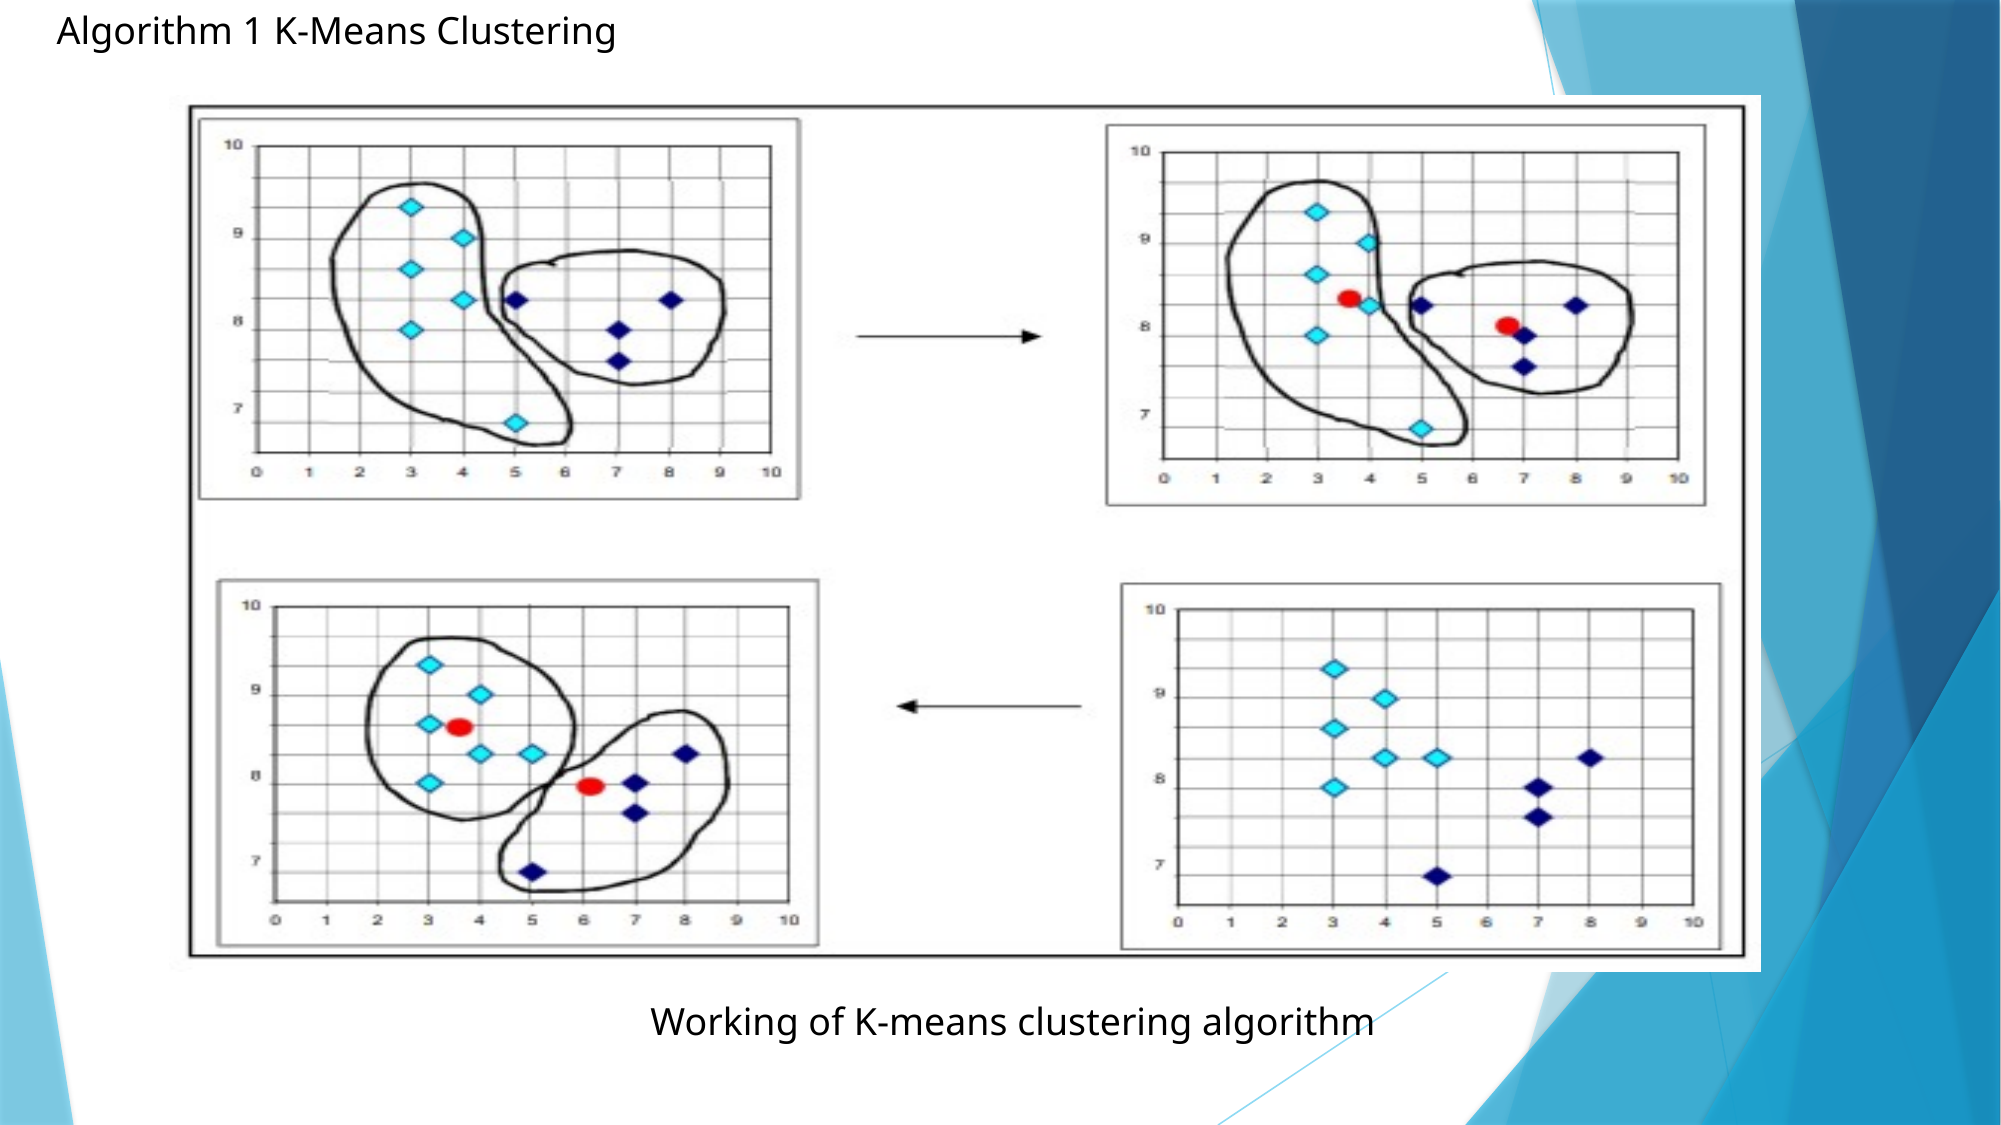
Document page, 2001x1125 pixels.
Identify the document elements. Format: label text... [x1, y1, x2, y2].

picture [169, 95, 1762, 972]
text_box Algorithm 1 K-Means Clustering [41, 0, 1975, 60]
text_box Working of K-means clustering algorithm [258, 990, 1778, 1051]
